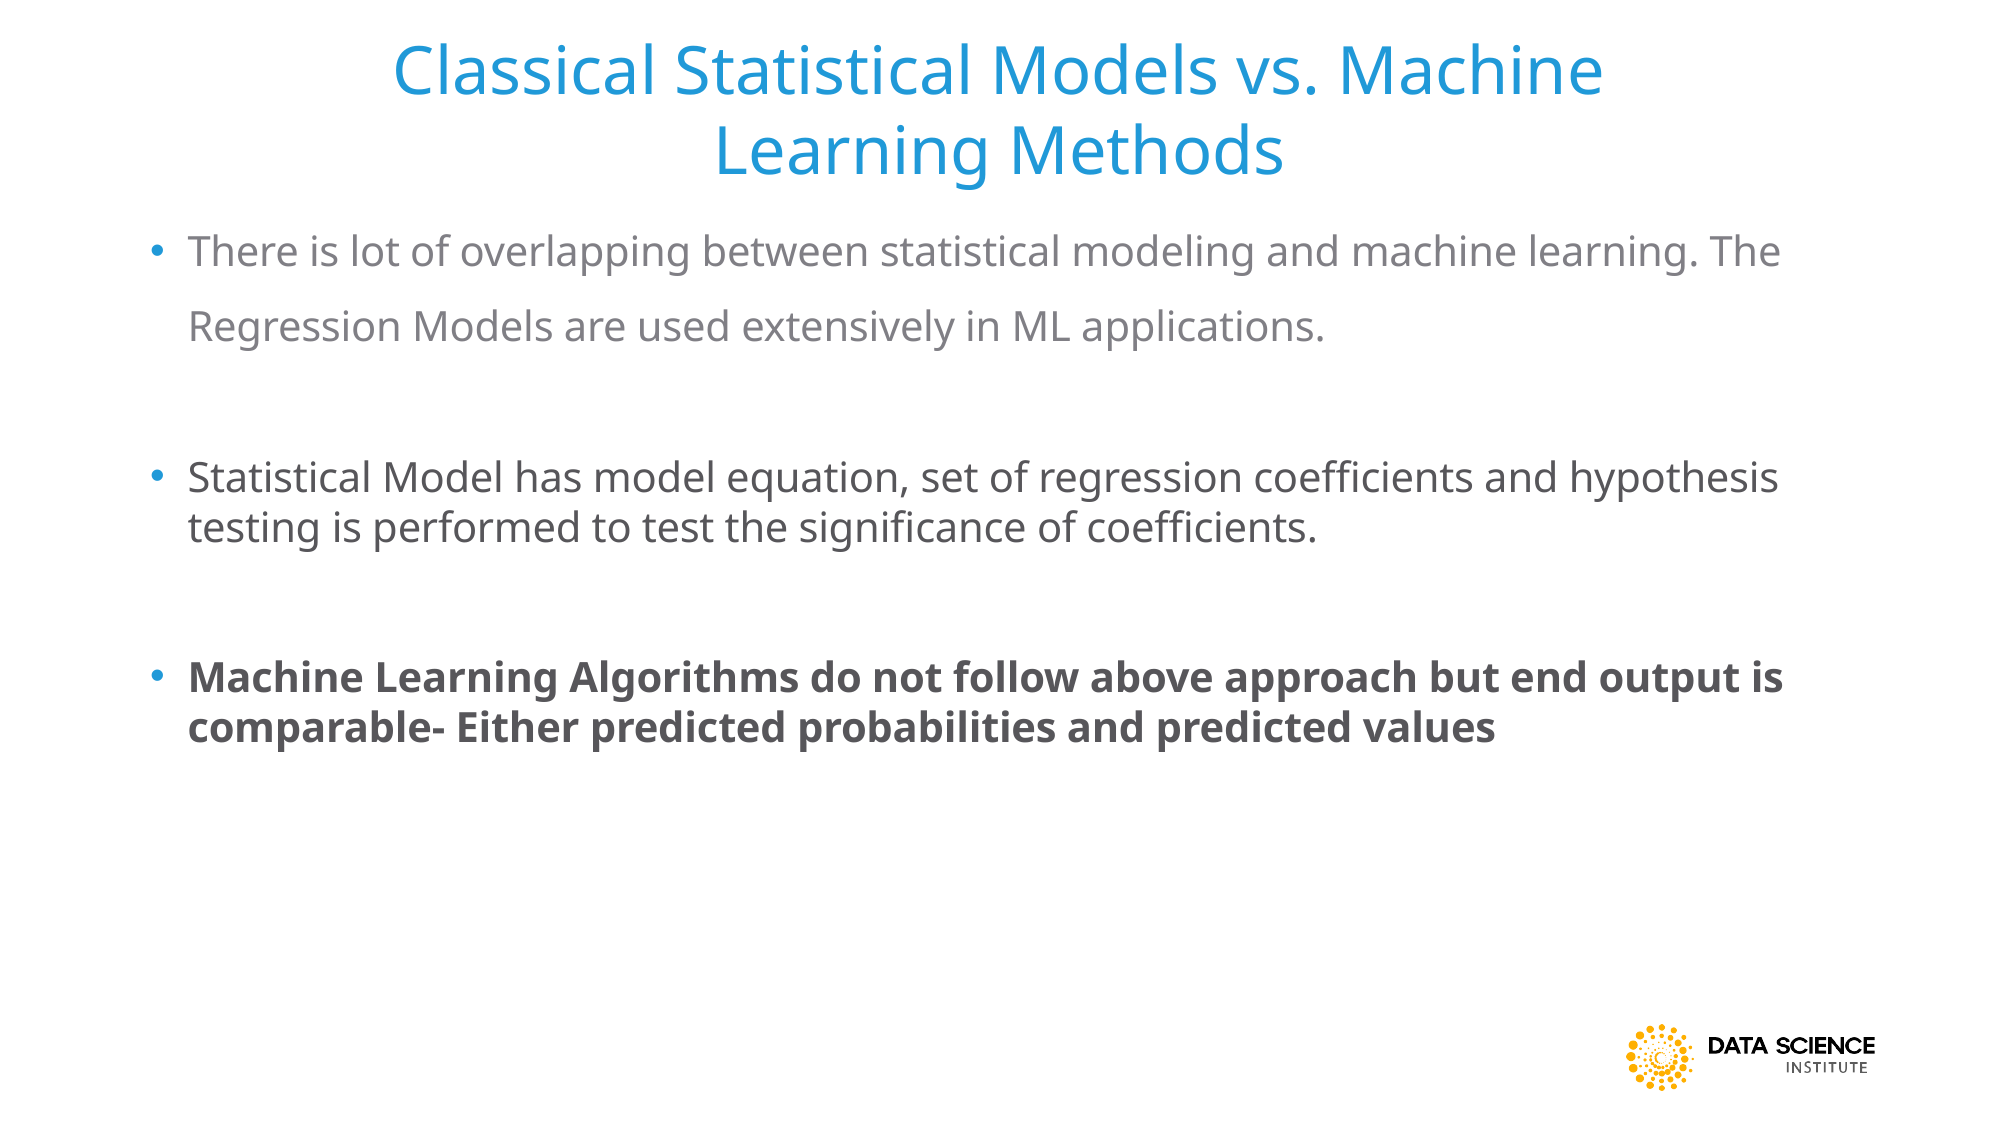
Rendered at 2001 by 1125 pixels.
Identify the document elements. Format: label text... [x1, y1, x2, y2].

text_box Classical Statistical Models vs. Machine Learning Methods [324, 37, 1675, 179]
picture [1626, 1024, 1694, 1091]
picture [1828, 1037, 1844, 1054]
list There is lot of overlapping between statistical modeling and machine learning. The Regression Models are used extensively in ML applications. Statistical Model has model equation, set of regression coefficients and hypothesis testing is performed to test the significance of coefficients. Machine Learning Algorithms do not follow above approach but end output is comparable- Either predicted probabilities and predicted values [150, 200, 1850, 960]
picture [1792, 1062, 1801, 1073]
picture [1845, 1037, 1862, 1054]
picture [1804, 1061, 1811, 1073]
picture [1776, 1037, 1808, 1054]
picture [1839, 1062, 1847, 1073]
picture [1860, 1062, 1867, 1073]
